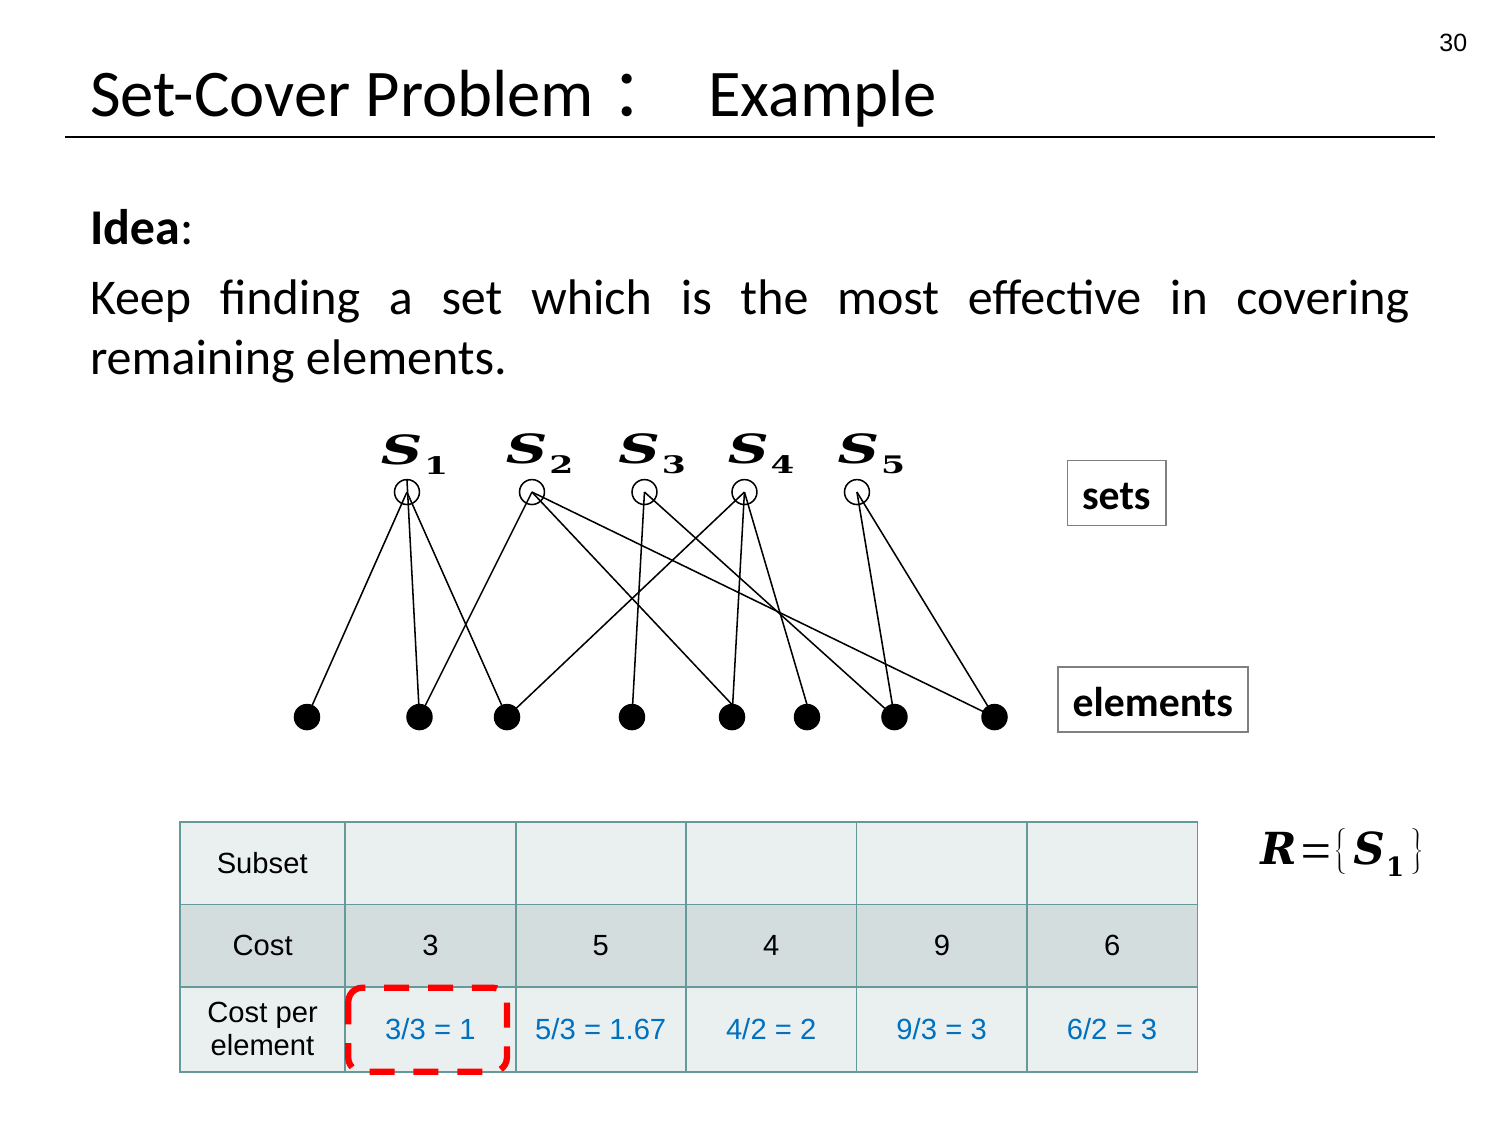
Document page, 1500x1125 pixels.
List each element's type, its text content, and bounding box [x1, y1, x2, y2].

text_box [294, 704, 320, 730]
text_box [982, 704, 1008, 730]
text_box [731, 479, 757, 505]
text_box [394, 479, 420, 505]
text_box [494, 704, 520, 730]
text_box [719, 704, 745, 730]
text_box [519, 479, 545, 505]
title Set-Cover Problem： Example [75, 20, 1425, 138]
text_box [794, 704, 820, 730]
text_box [619, 704, 645, 730]
text_box sets [1067, 460, 1166, 526]
text_box [844, 479, 870, 505]
text_box elements [1057, 667, 1249, 732]
text_box [407, 704, 432, 730]
text_box [881, 704, 907, 730]
text_box [348, 987, 507, 1072]
slide_number 30 [1131, 18, 1483, 62]
list Idea: Keep finding a set which is the most effective in covering remaining elements. [75, 138, 1425, 1094]
text_box [632, 479, 657, 505]
